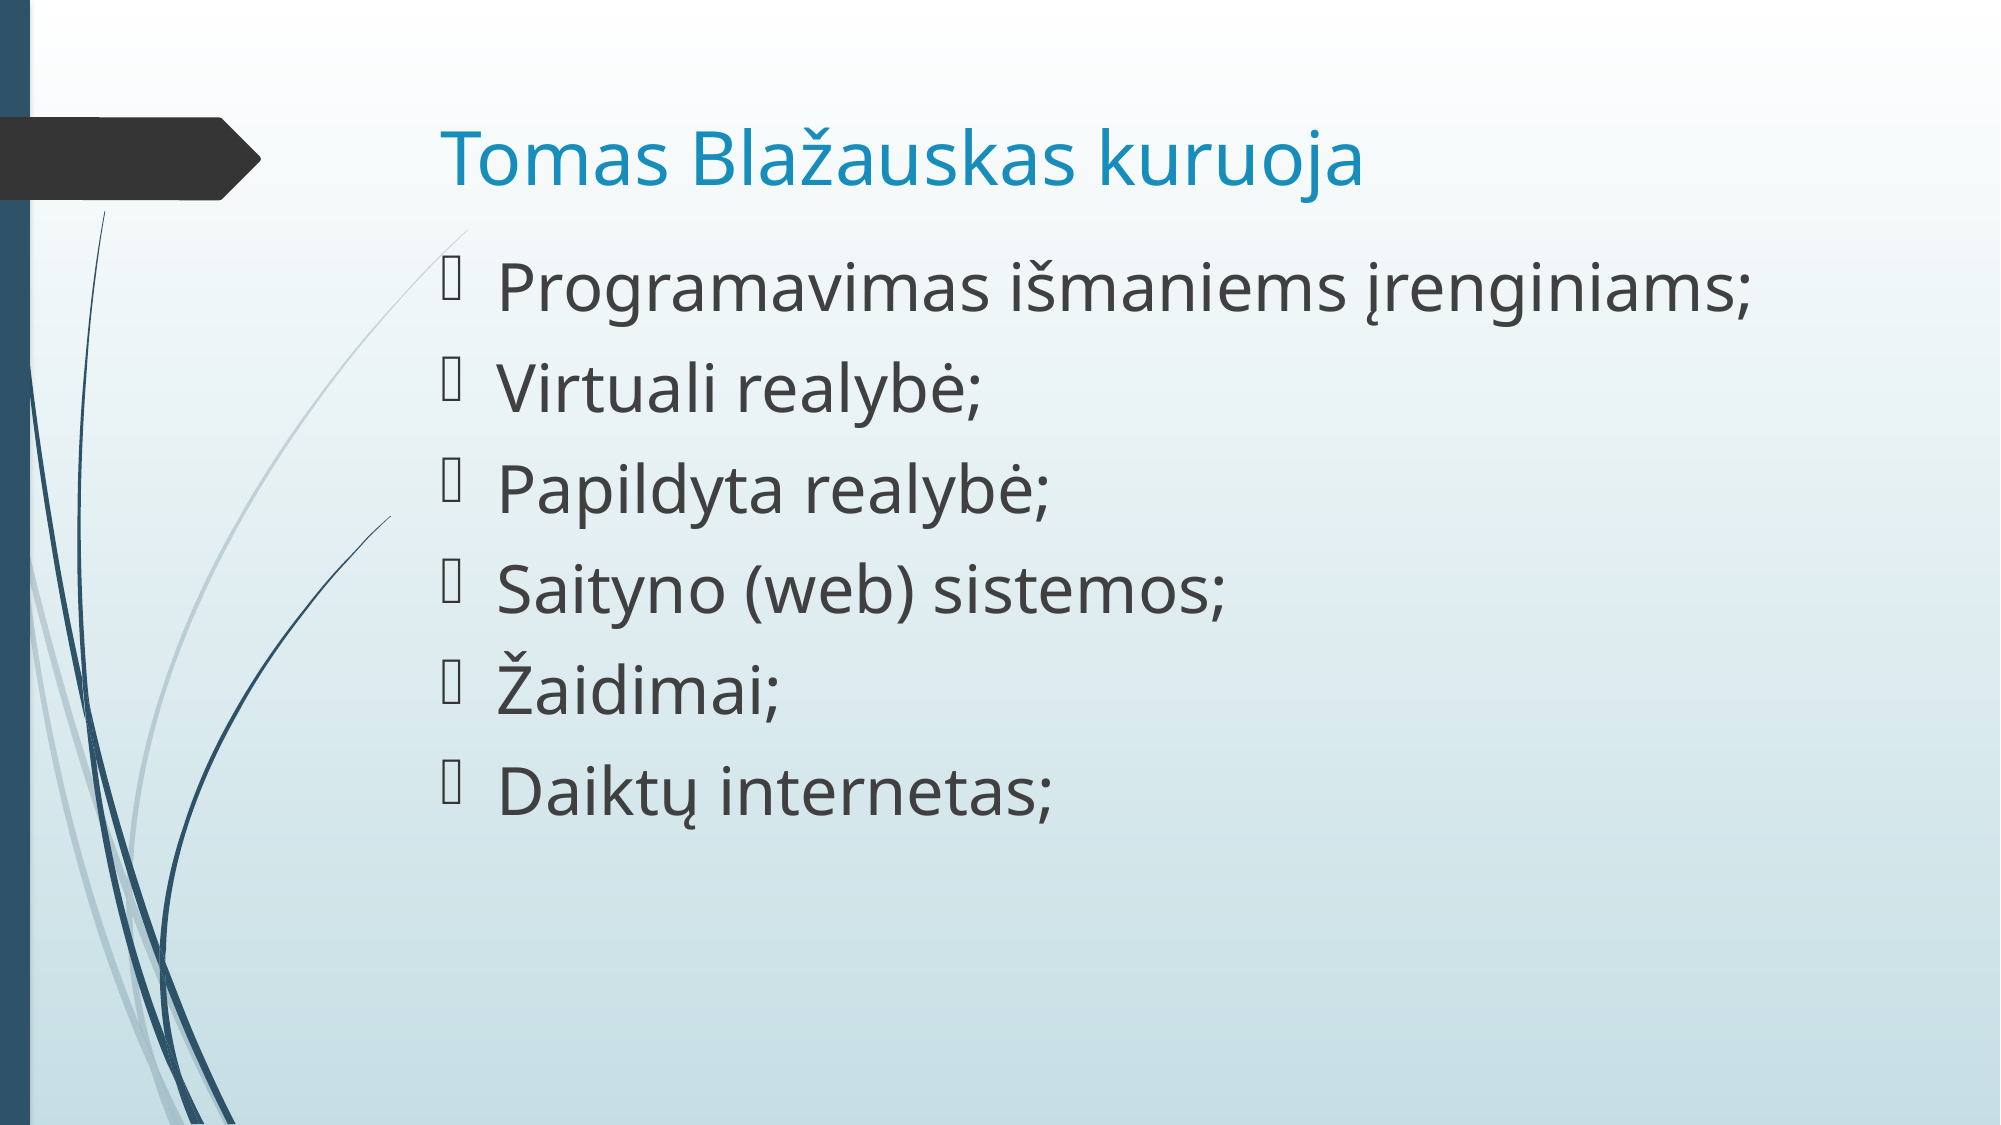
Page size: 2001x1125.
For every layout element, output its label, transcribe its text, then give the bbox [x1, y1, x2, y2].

title Tomas Blažauskas kuruoja [425, 102, 1888, 236]
list Programavimas išmaniems įrenginiams; Virtuali realybė; Papildyta realybė; Saityno (web) sistemos; Žaidimai; Daiktų internetas; [425, 236, 1929, 856]
